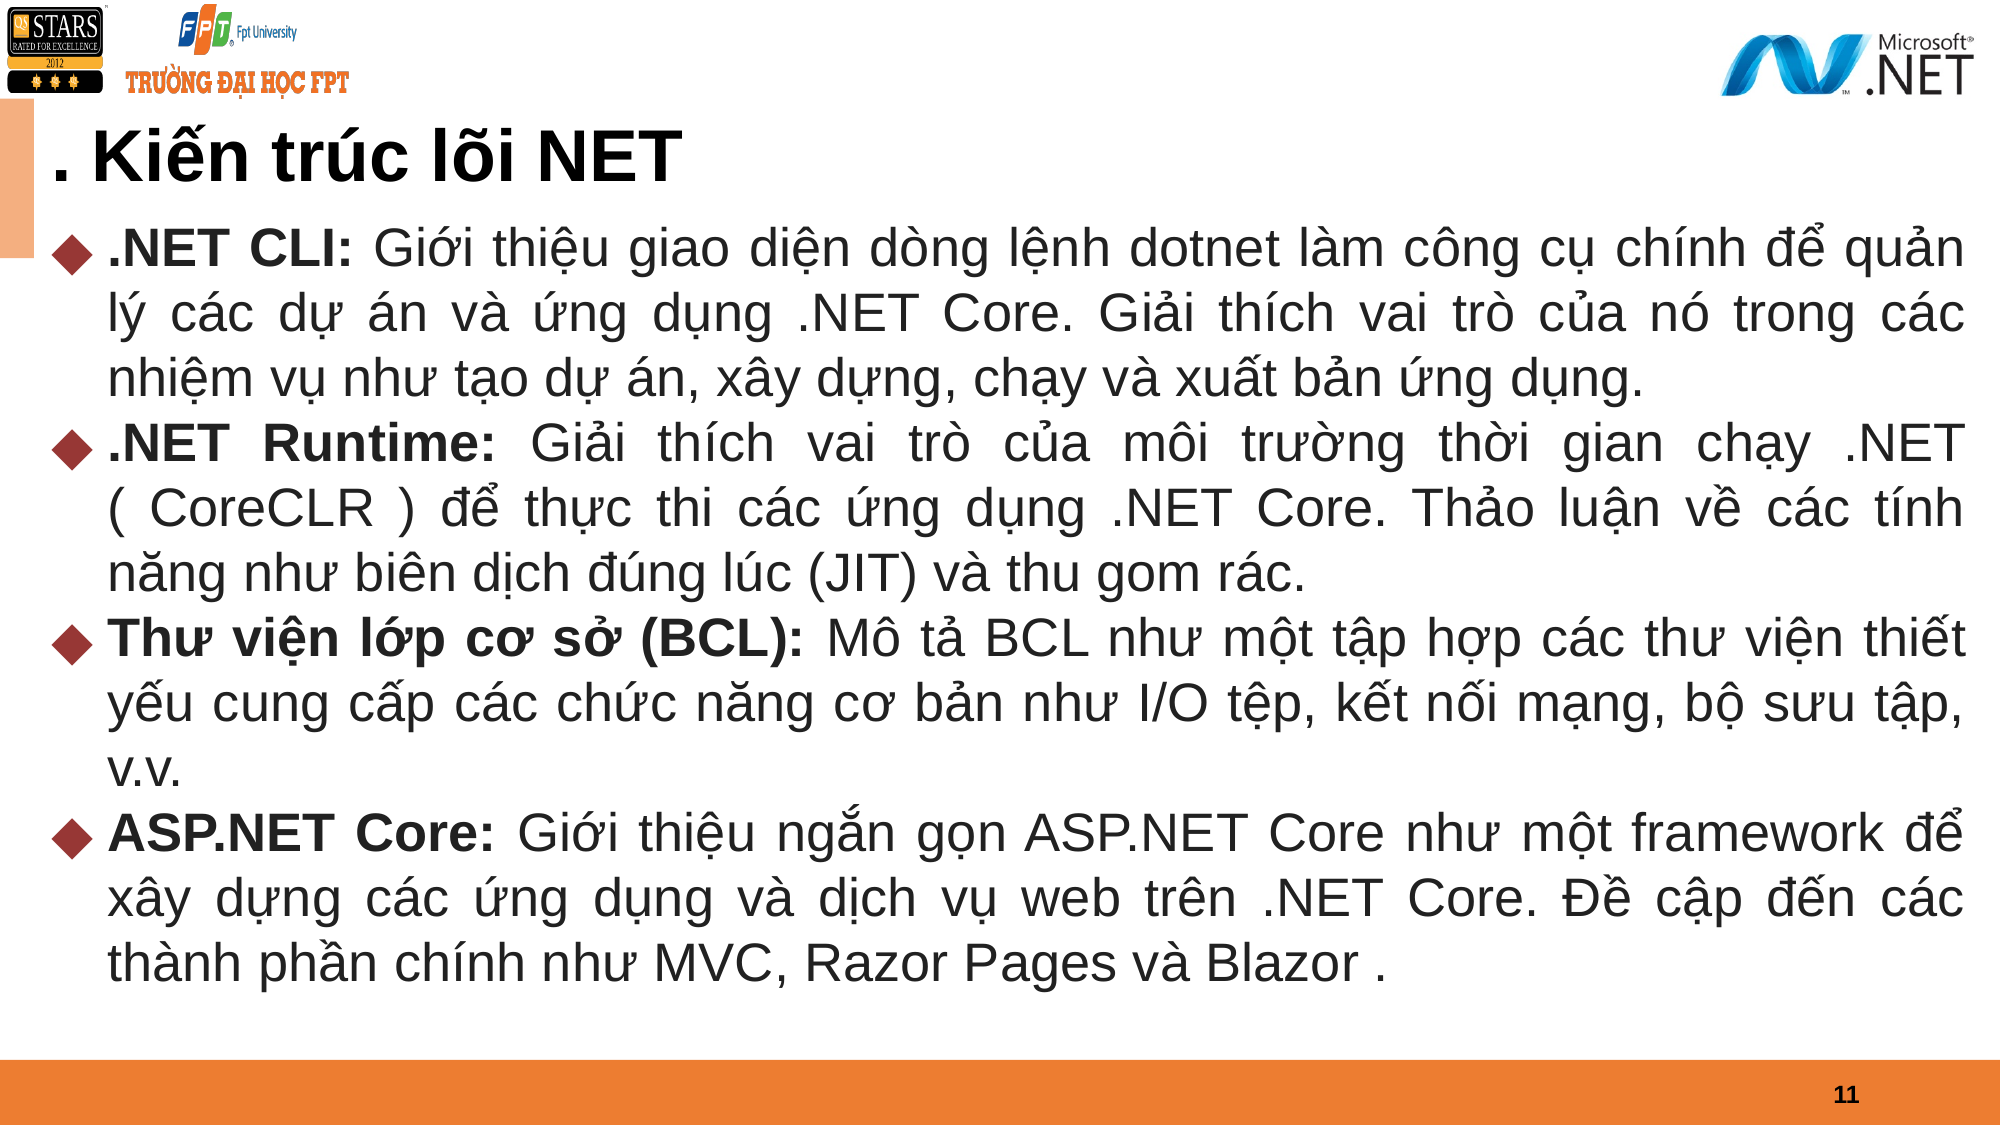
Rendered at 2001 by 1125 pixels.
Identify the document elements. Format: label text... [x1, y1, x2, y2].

picture [7, 4, 349, 99]
picture [1685, 0, 2001, 129]
title . Kiến trúc lõi NET [36, 110, 1820, 204]
list .NET CLI: Giới thiệu giao diện dòng lệnh dotnet làm công cụ chính để quản lý các dự án và ứng dụng .NET Core. Giải thích vai trò của nó trong các nhiệm vụ như tạo dự án, xây dựng, chạy và xuất bản ứng dụng. .NET Runtime: Giải thích vai trò của môi trường thời gian chạy .NET ( CoreCLR ) để thực thi các ứng dụng .NET Core. Thảo luận về các tính năng như biên dịch đúng lúc (JIT) và thu gom rác. Thư viện lớp cơ sở (BCL): Mô tả BCL như một tập hợp các thư viện thiết yếu cung cấp các chức năng cơ bản như I/O tệp, kết nối mạng, bộ sưu tập, v.v. ASP.NET Core: Giới thiệu ngắn gọn ASP.NET Core như một framework để xây dựng các ứng dụng và dịch vụ web trên .NET Core. Đề cập đến các thành phần chính như MVC, Razor Pages và Blazor . [36, 204, 1983, 1041]
slide_number 11 [1424, 1063, 1875, 1123]
